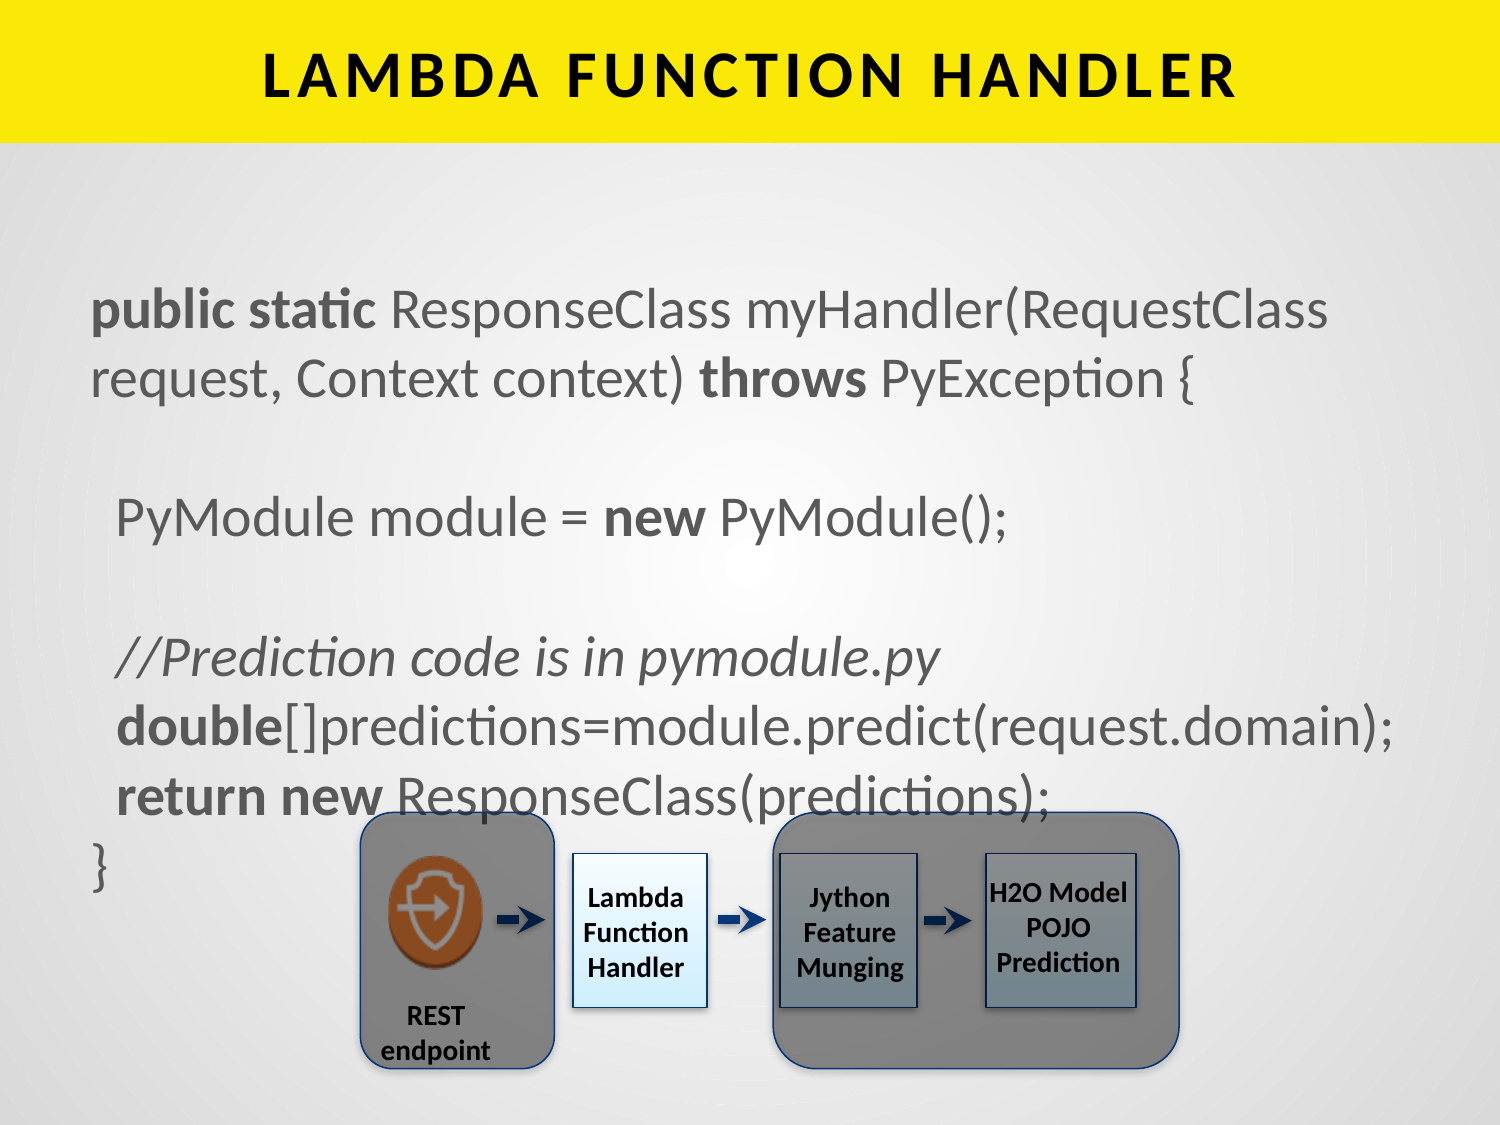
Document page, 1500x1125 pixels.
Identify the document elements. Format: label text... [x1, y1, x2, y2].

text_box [983, 853, 1137, 1008]
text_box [560, 853, 712, 1008]
text_box [772, 811, 1180, 1070]
list public static ResponseClass myHandler(RequestClass request, Context context) throws PyException { PyModule module = new PyModule(); //Prediction code is in pymodule.py double[]predictions=module.predict(request.domain); return new ResponseClass(predictions); } [75, 262, 1425, 1005]
text_box [359, 811, 556, 1070]
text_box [379, 855, 493, 1052]
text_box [773, 853, 927, 1008]
title LAMBDA FUNCTION HANDLER [75, 0, 1425, 144]
